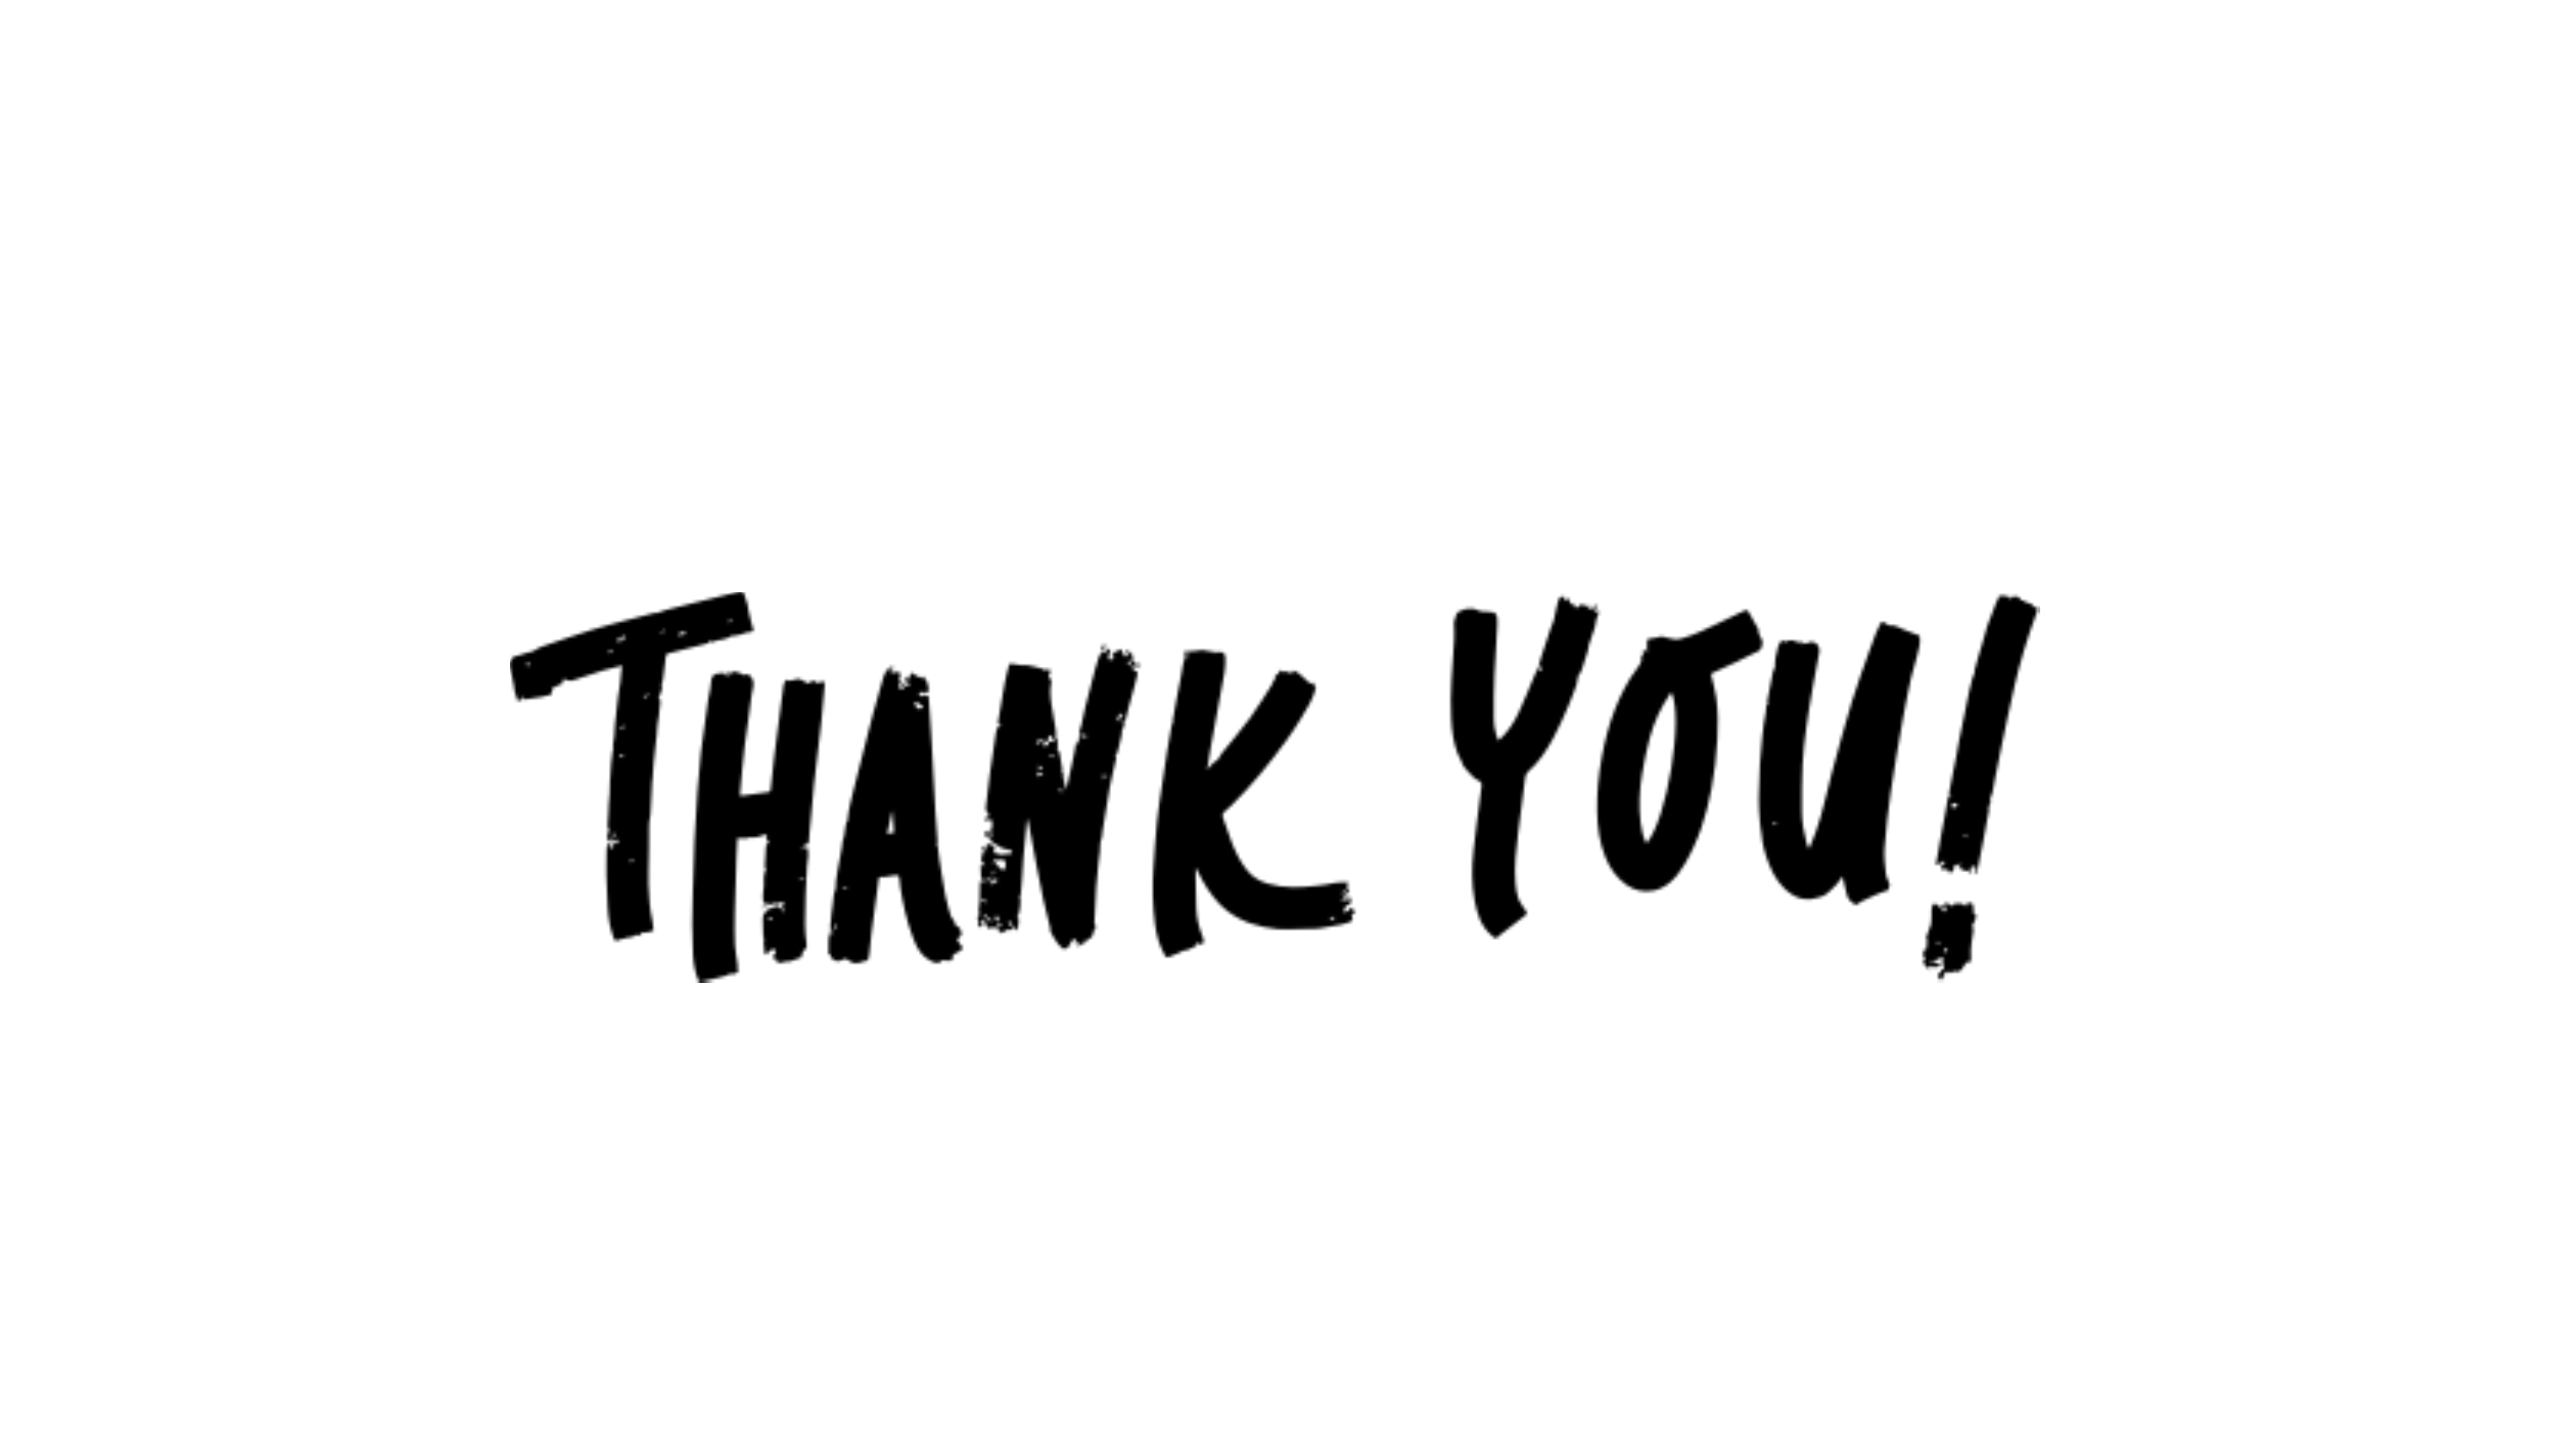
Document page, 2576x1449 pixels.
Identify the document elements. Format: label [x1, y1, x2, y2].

text_box [510, 592, 2040, 983]
